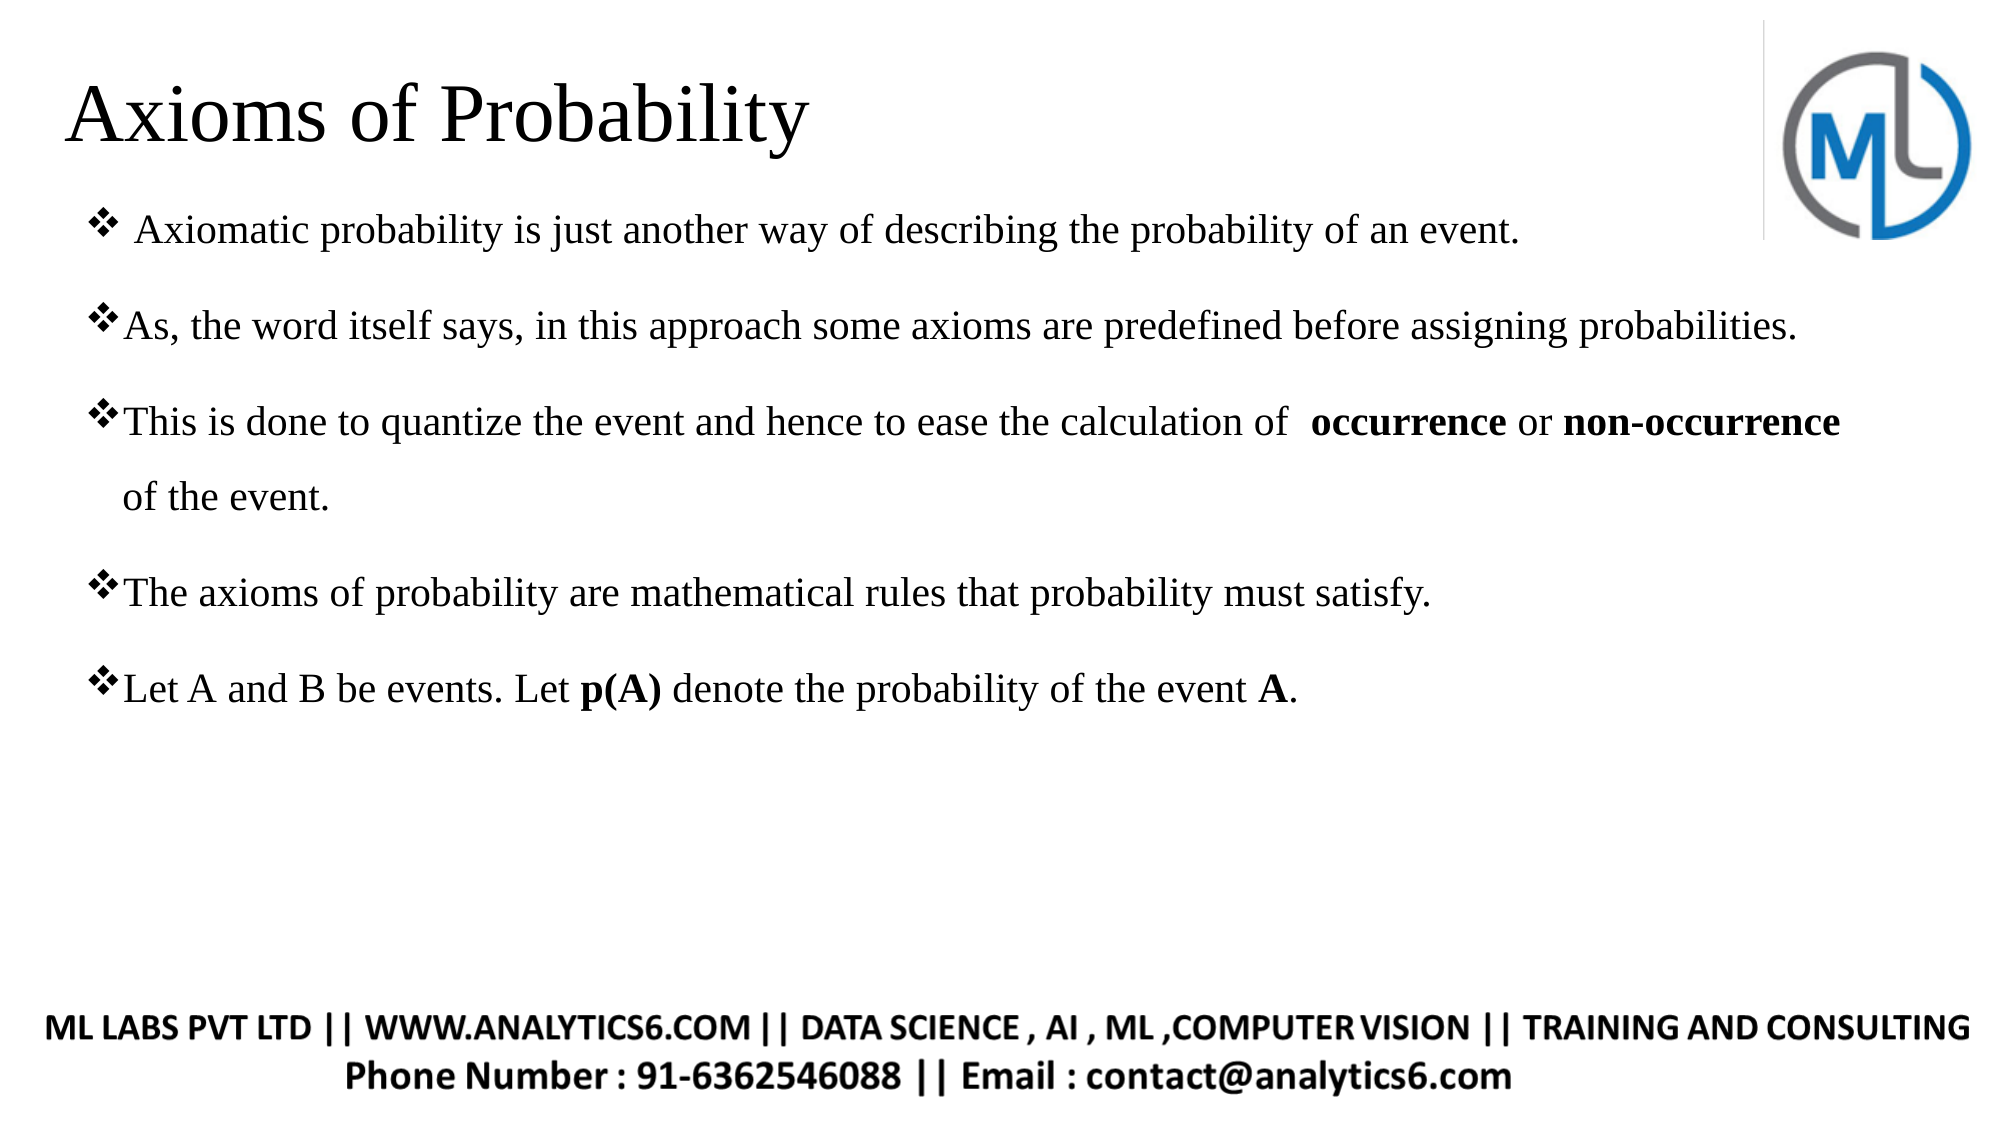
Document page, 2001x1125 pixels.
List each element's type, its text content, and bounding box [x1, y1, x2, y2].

picture [21, 991, 2000, 1125]
picture [1761, 20, 1981, 240]
list Axiomatic probability is just another way of describing the probability of an event. As, the word itself says, in this approach some axioms are predefined before assigning probabilities. This is done to quantize the event and hence to ease the calculation of occurrence or non-occurrence of the event. The axioms of probability are mathematical rules that probability must satisfy. Let A and B be events. Let p(A) denote the probability of the event A. [69, 169, 1872, 923]
title Axioms of Probability [49, 59, 1761, 169]
